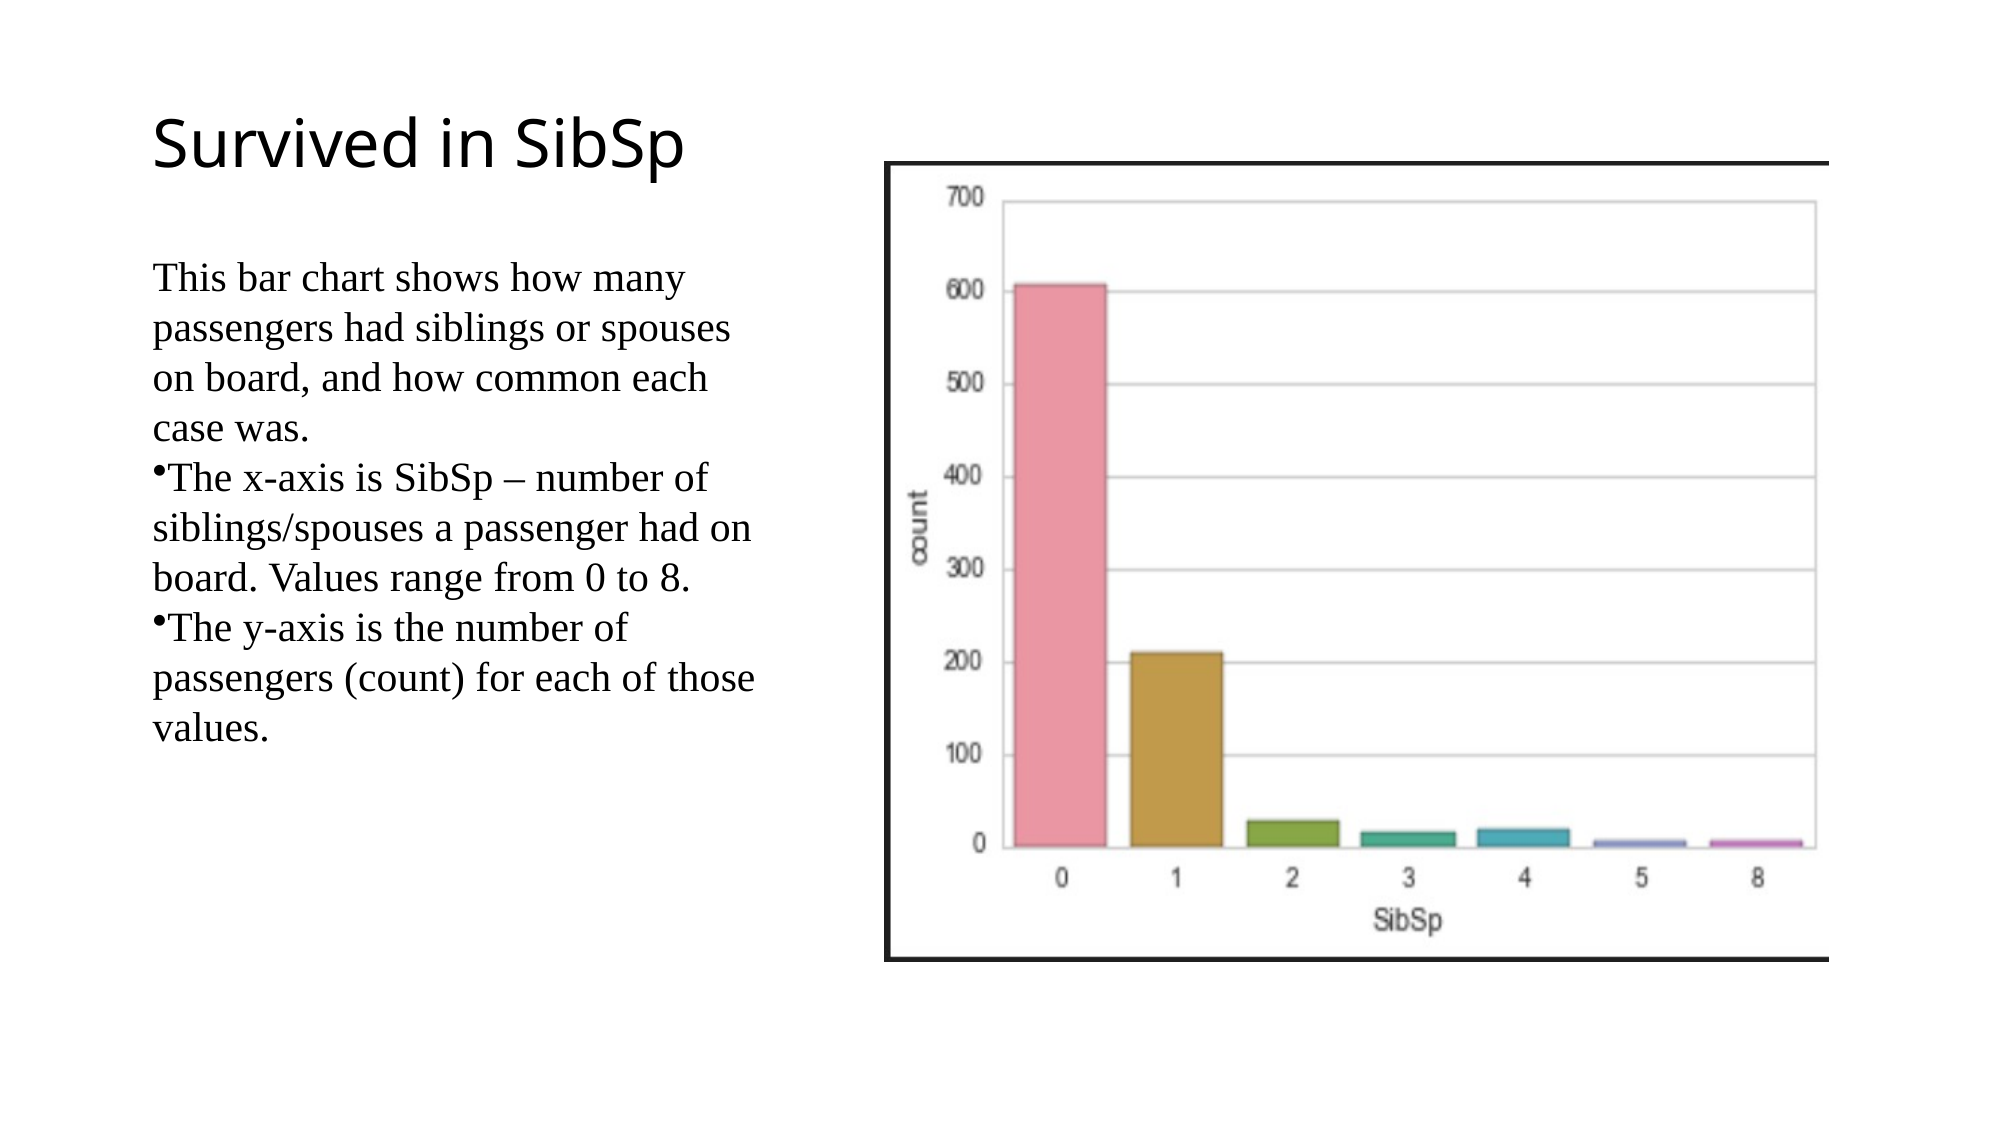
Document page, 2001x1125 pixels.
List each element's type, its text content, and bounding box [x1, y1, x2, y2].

title Survived in SibSp [137, 75, 783, 190]
picture [850, 161, 1863, 962]
list This bar chart shows how many passengers had siblings or spouses on board, and how common each case was. The x-axis is SibSp – number of siblings/spouses a passenger had on board. Values range from 0 to 8. The y-axis is the number of passengers (count) for each of those values. [137, 242, 783, 1058]
